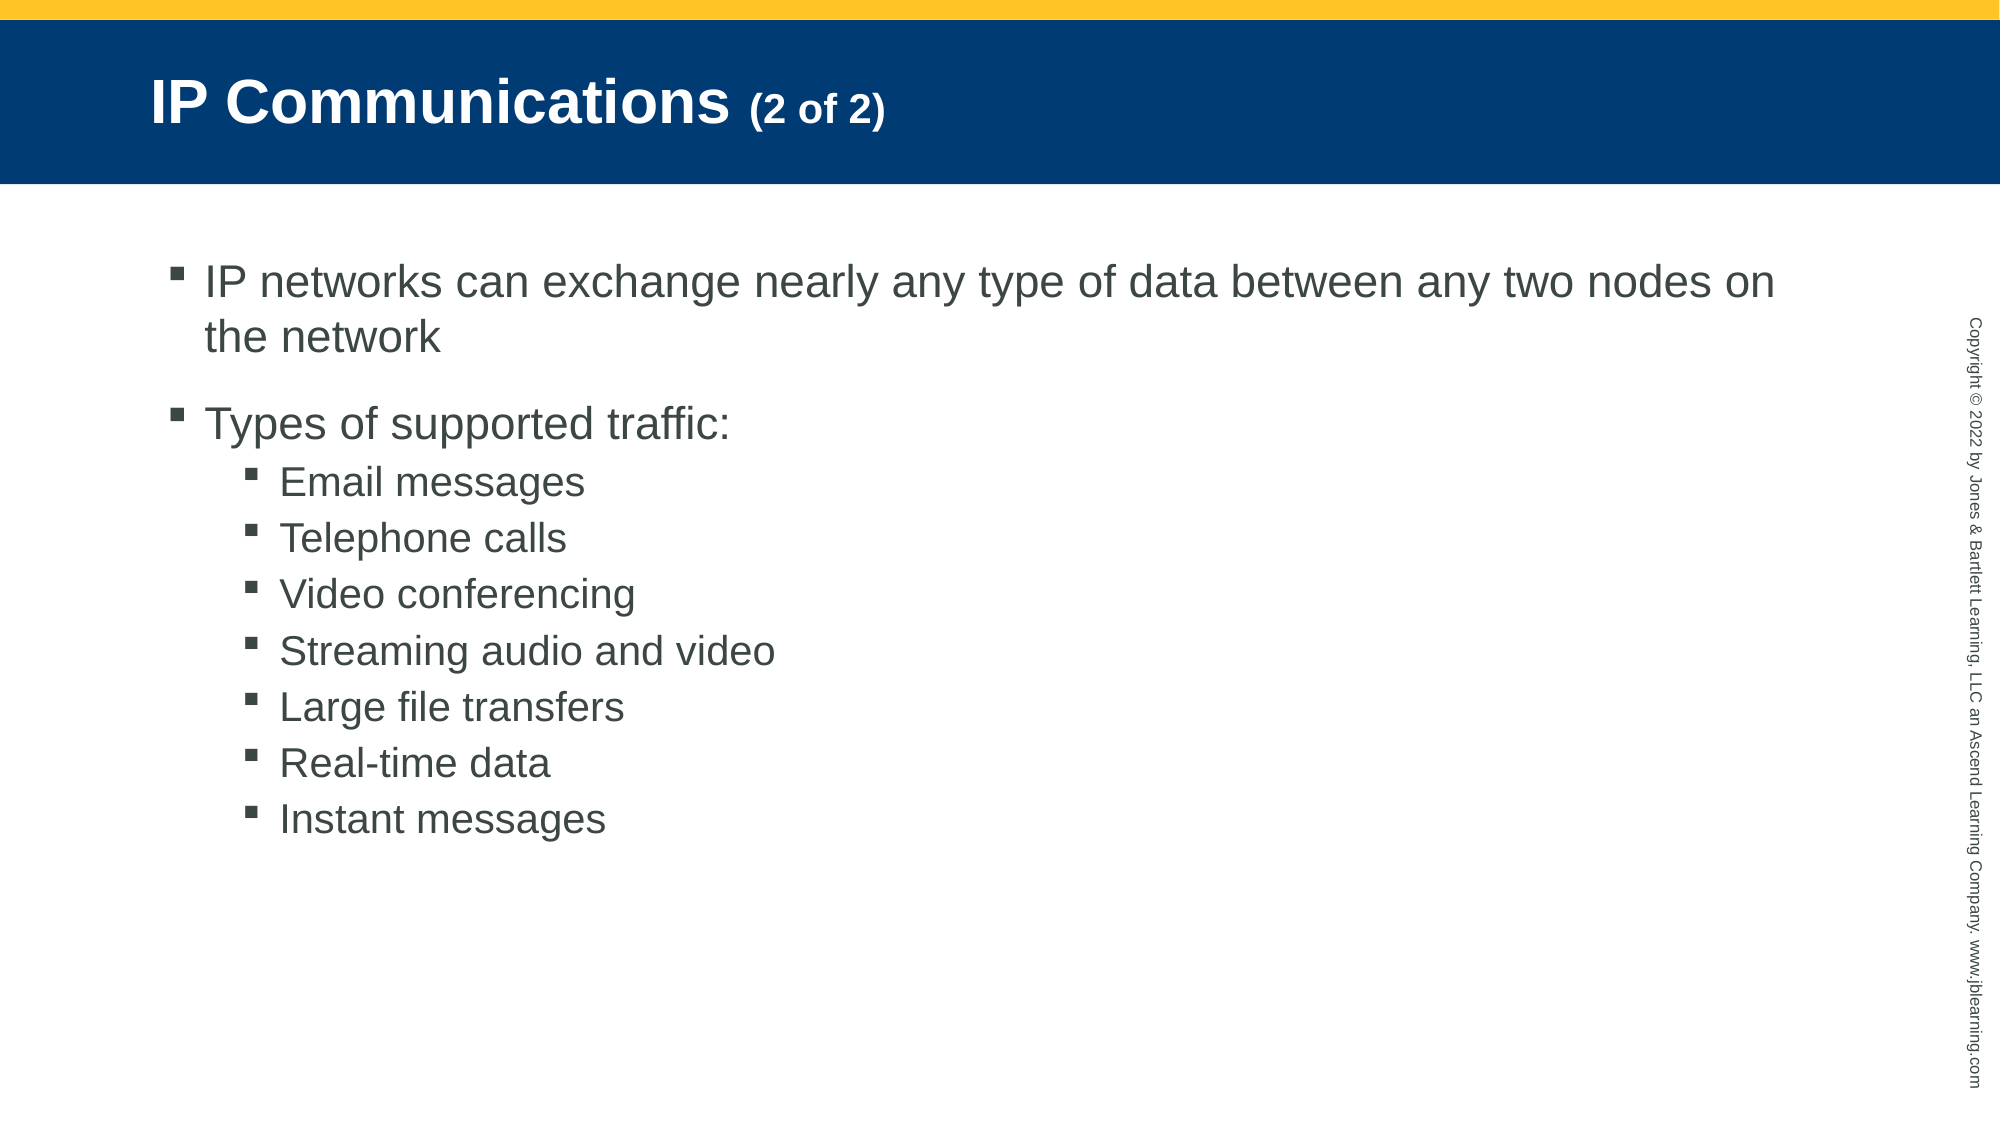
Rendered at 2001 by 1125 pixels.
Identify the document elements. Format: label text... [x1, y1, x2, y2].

list IP networks can exchange nearly any type of data between any two nodes on the network Types of supported traffic: Email messages Telephone calls Video conferencing Streaming audio and video Large file transfers Real-time data Instant messages [151, 244, 1840, 1016]
title IP Communications (2 of 2) [0, 19, 2000, 185]
